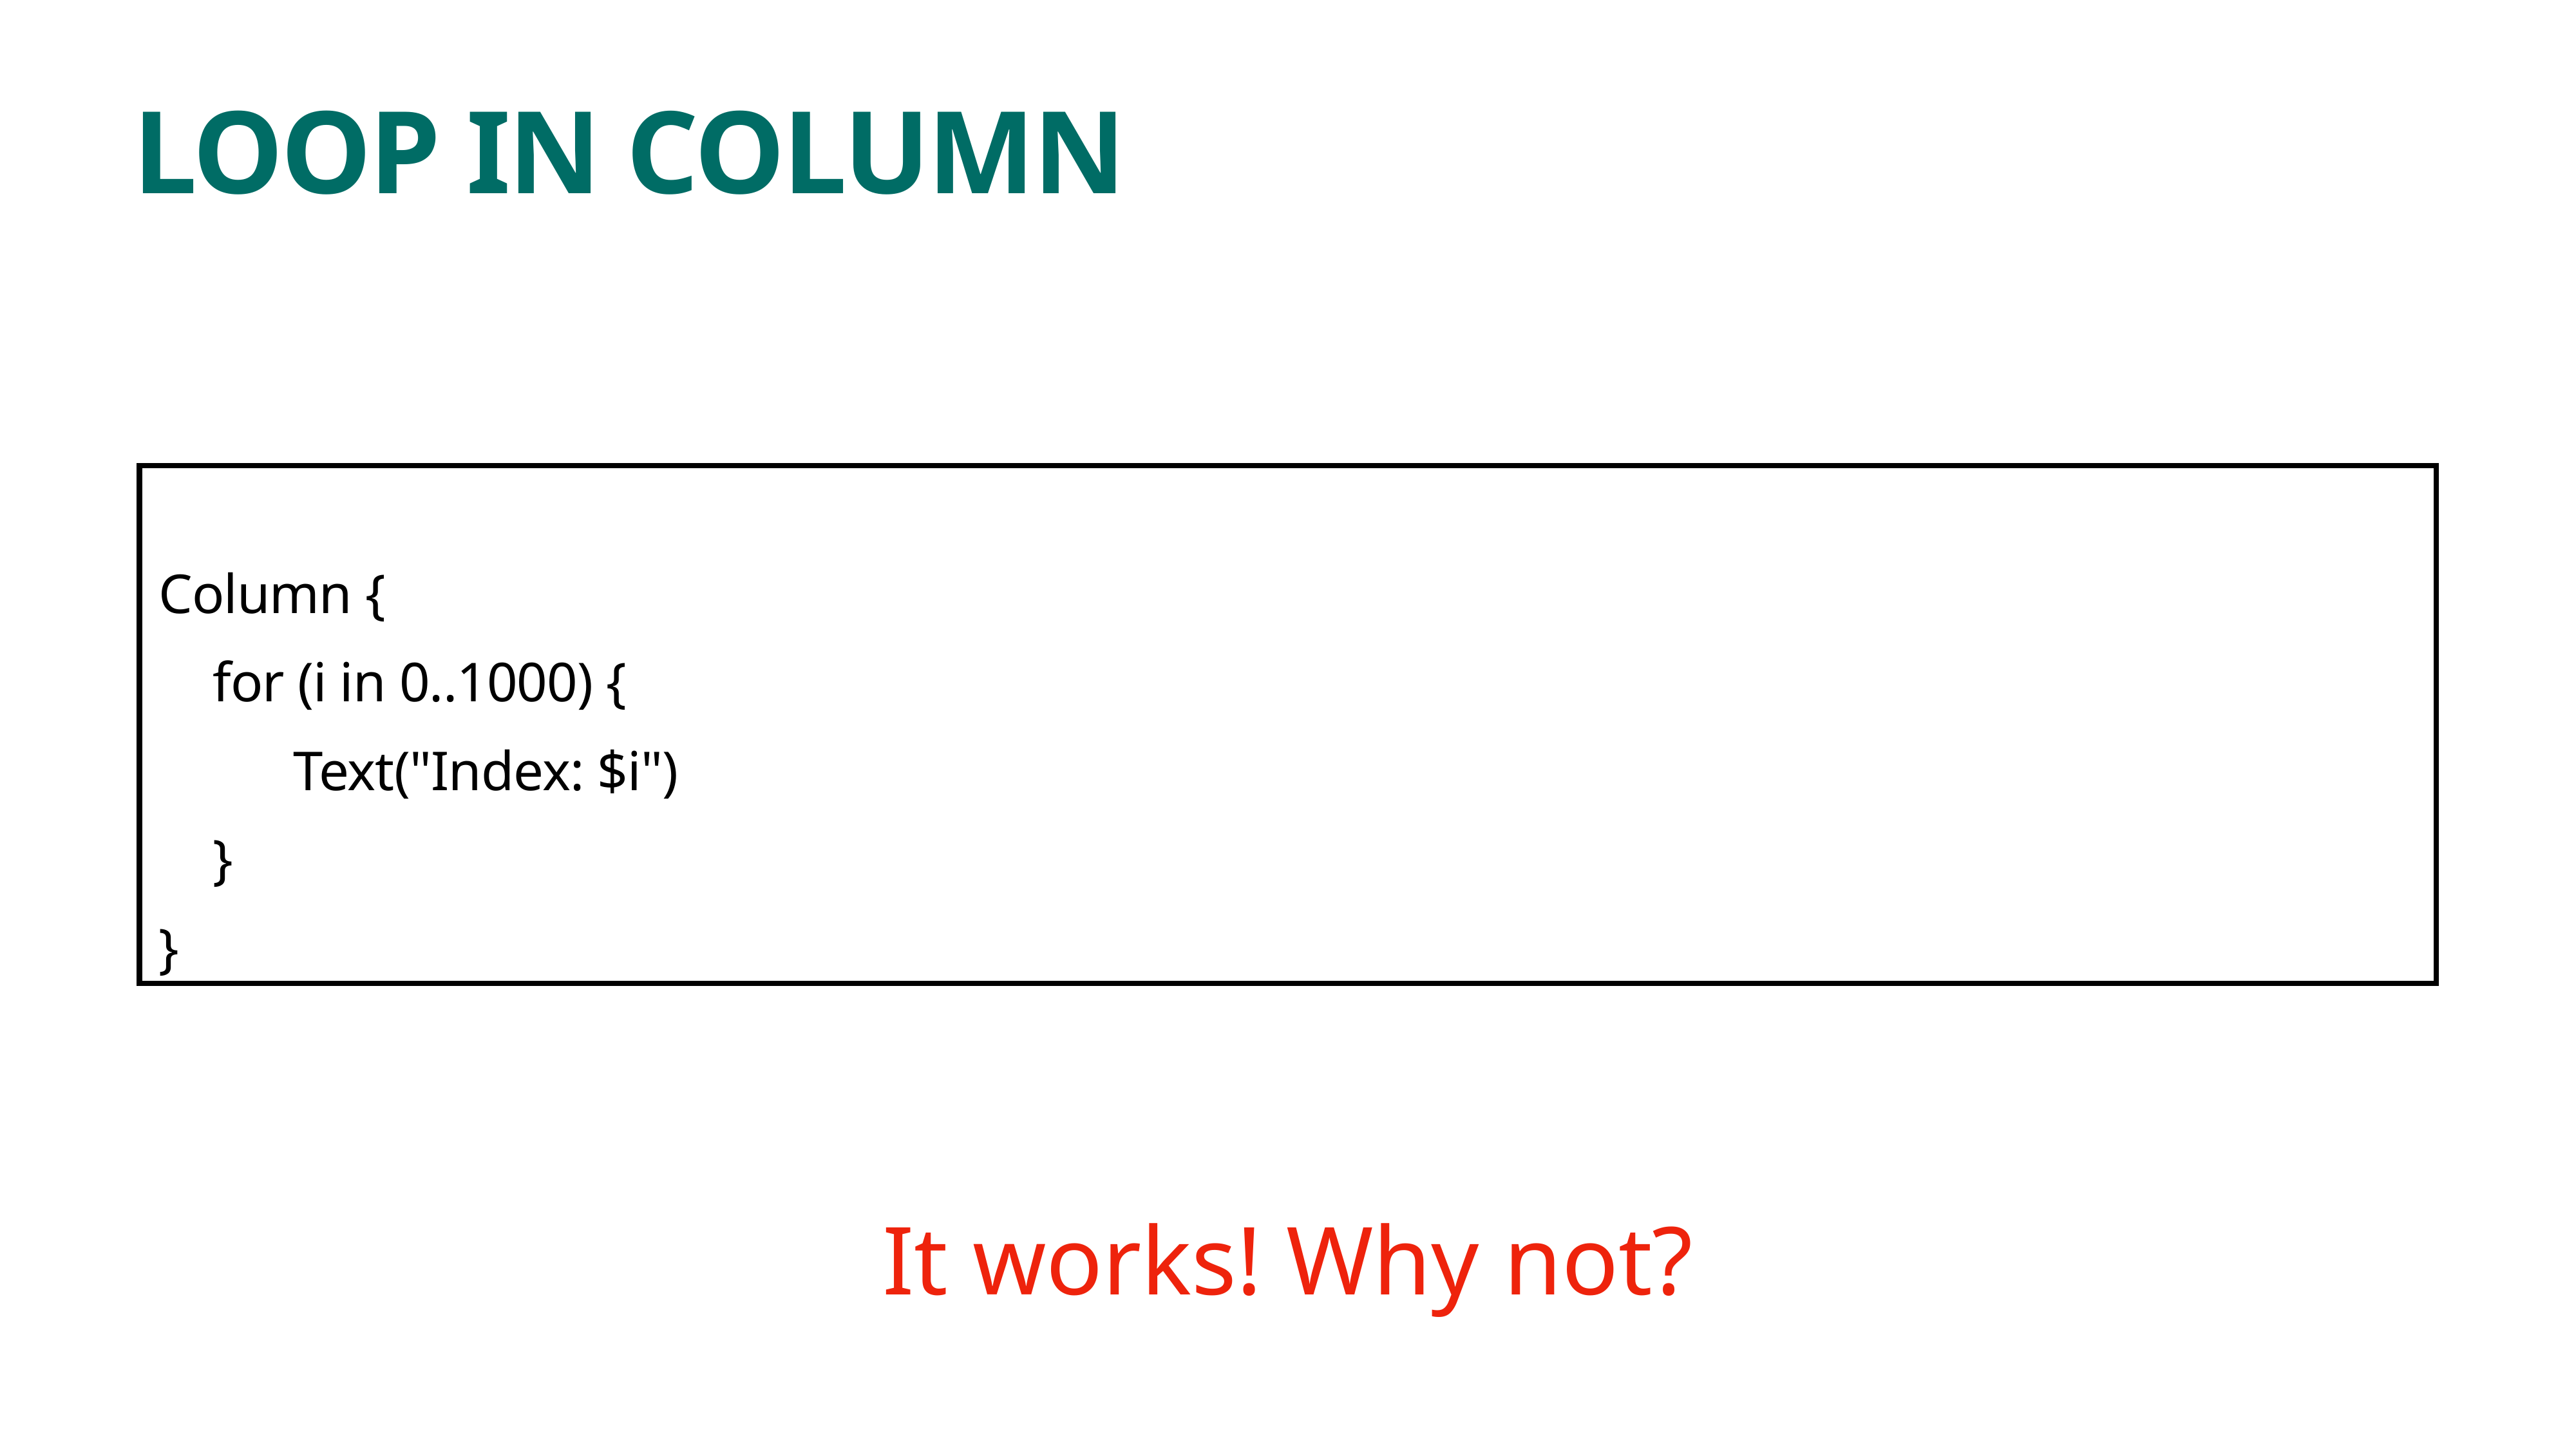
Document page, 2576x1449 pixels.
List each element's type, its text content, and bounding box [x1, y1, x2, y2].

text_box Column { for (i in 0..1000) { Text("Index: $i") } } [139, 465, 2437, 983]
text_box It works! Why not? [876, 1195, 1699, 1320]
title LOOP IN COLUMN [127, 100, 2449, 252]
